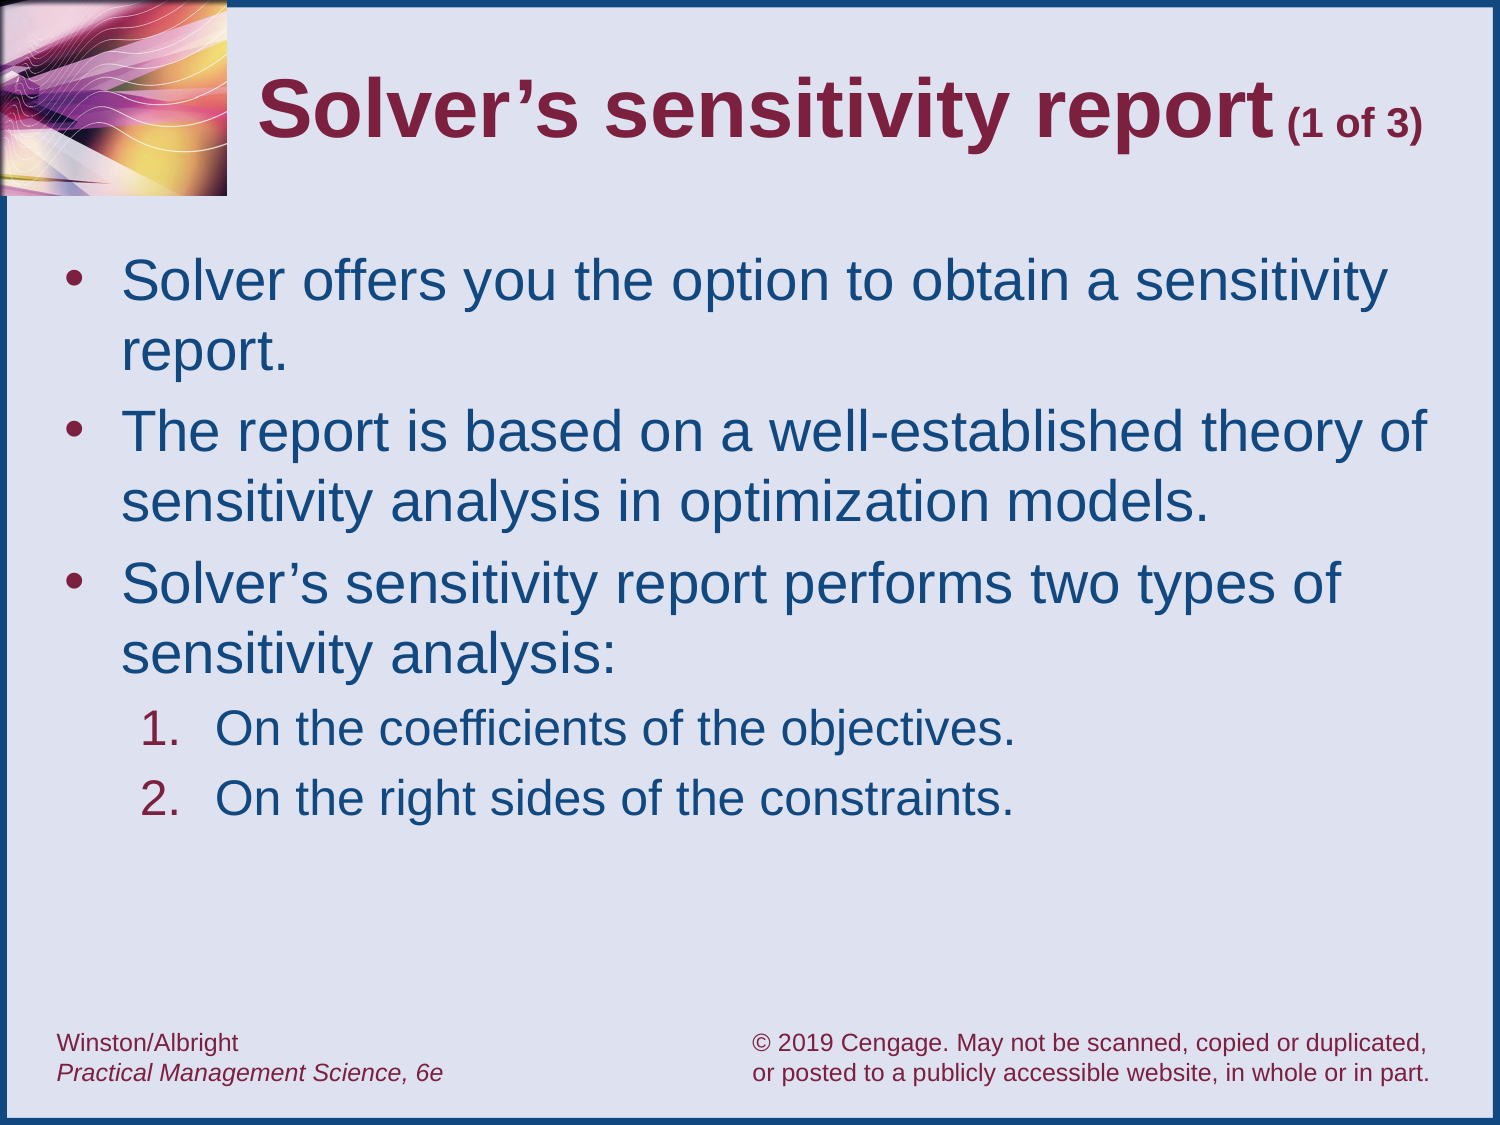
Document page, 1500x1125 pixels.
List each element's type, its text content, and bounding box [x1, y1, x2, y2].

title Solver’s sensitivity report (1 of 3) [241, 15, 1494, 193]
list Solver offers you the option to obtain a sensitivity report. The report is based on a well-established theory of sensitivity analysis in optimization models. Solver’s sensitivity report performs two types of sensitivity analysis: On the coefficients of the objectives. On the right sides of the constraints. [49, 234, 1459, 978]
picture [0, 0, 227, 196]
